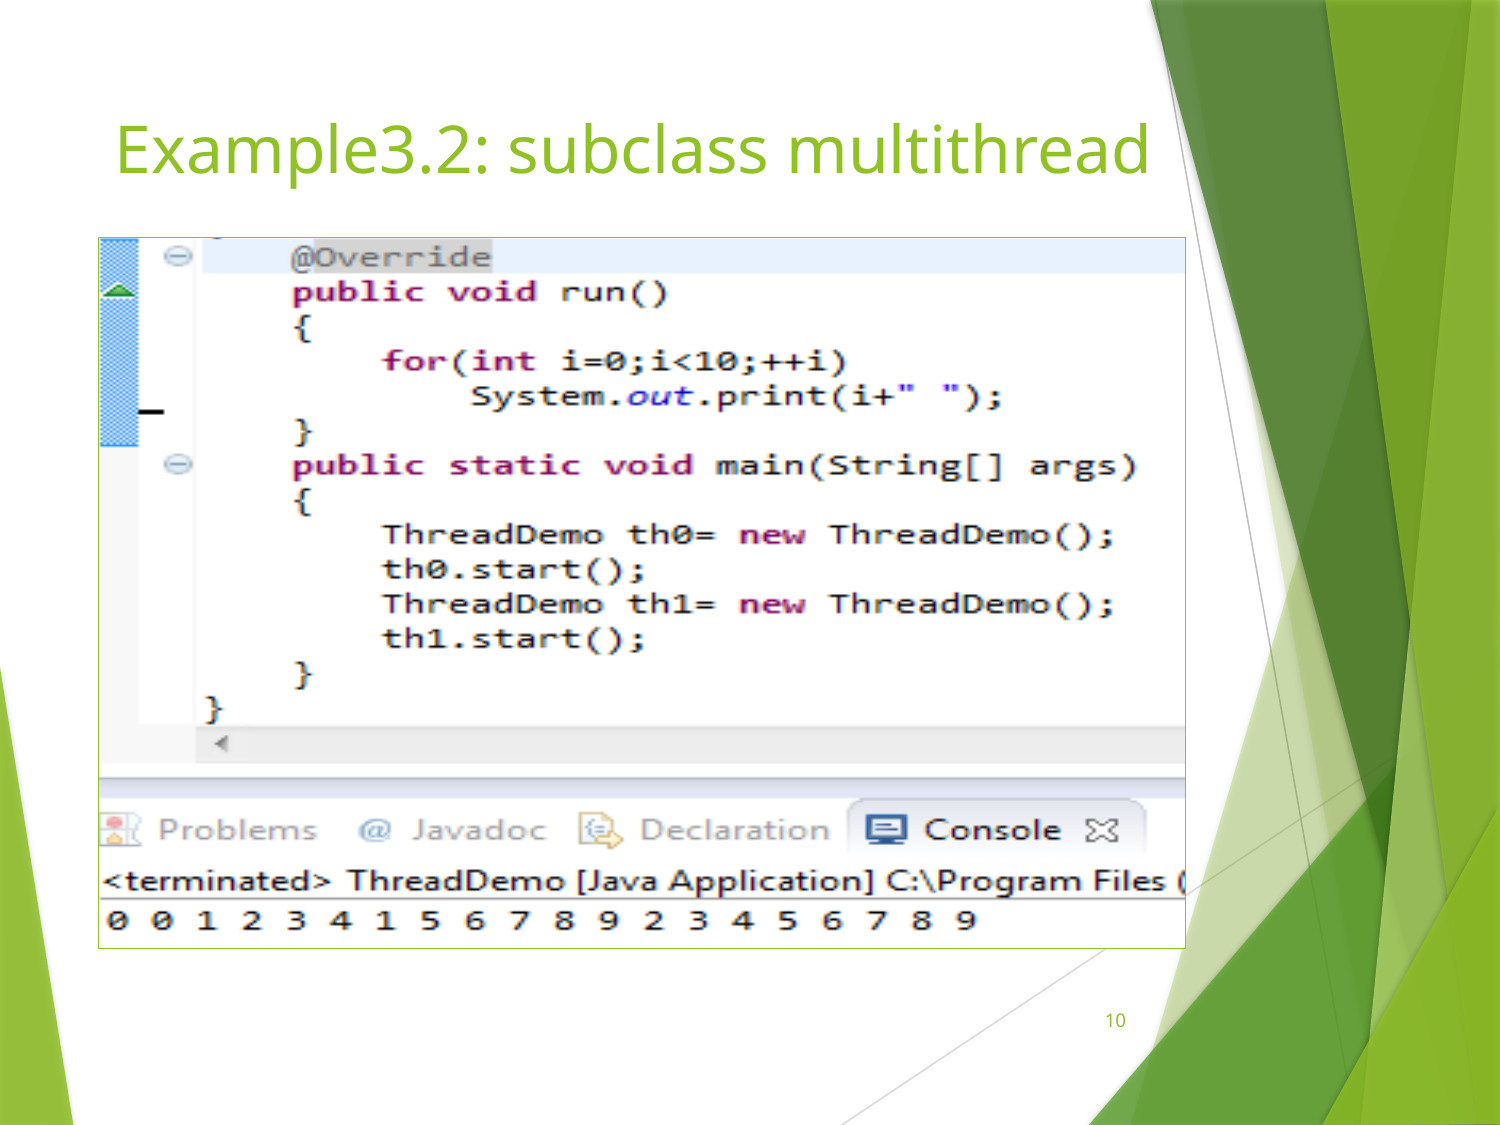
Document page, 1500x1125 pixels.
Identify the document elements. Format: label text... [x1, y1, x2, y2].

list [97, 236, 1187, 949]
slide_number 10 [1057, 991, 1142, 1051]
title Example3.2: subclass multithread [99, 99, 1238, 213]
